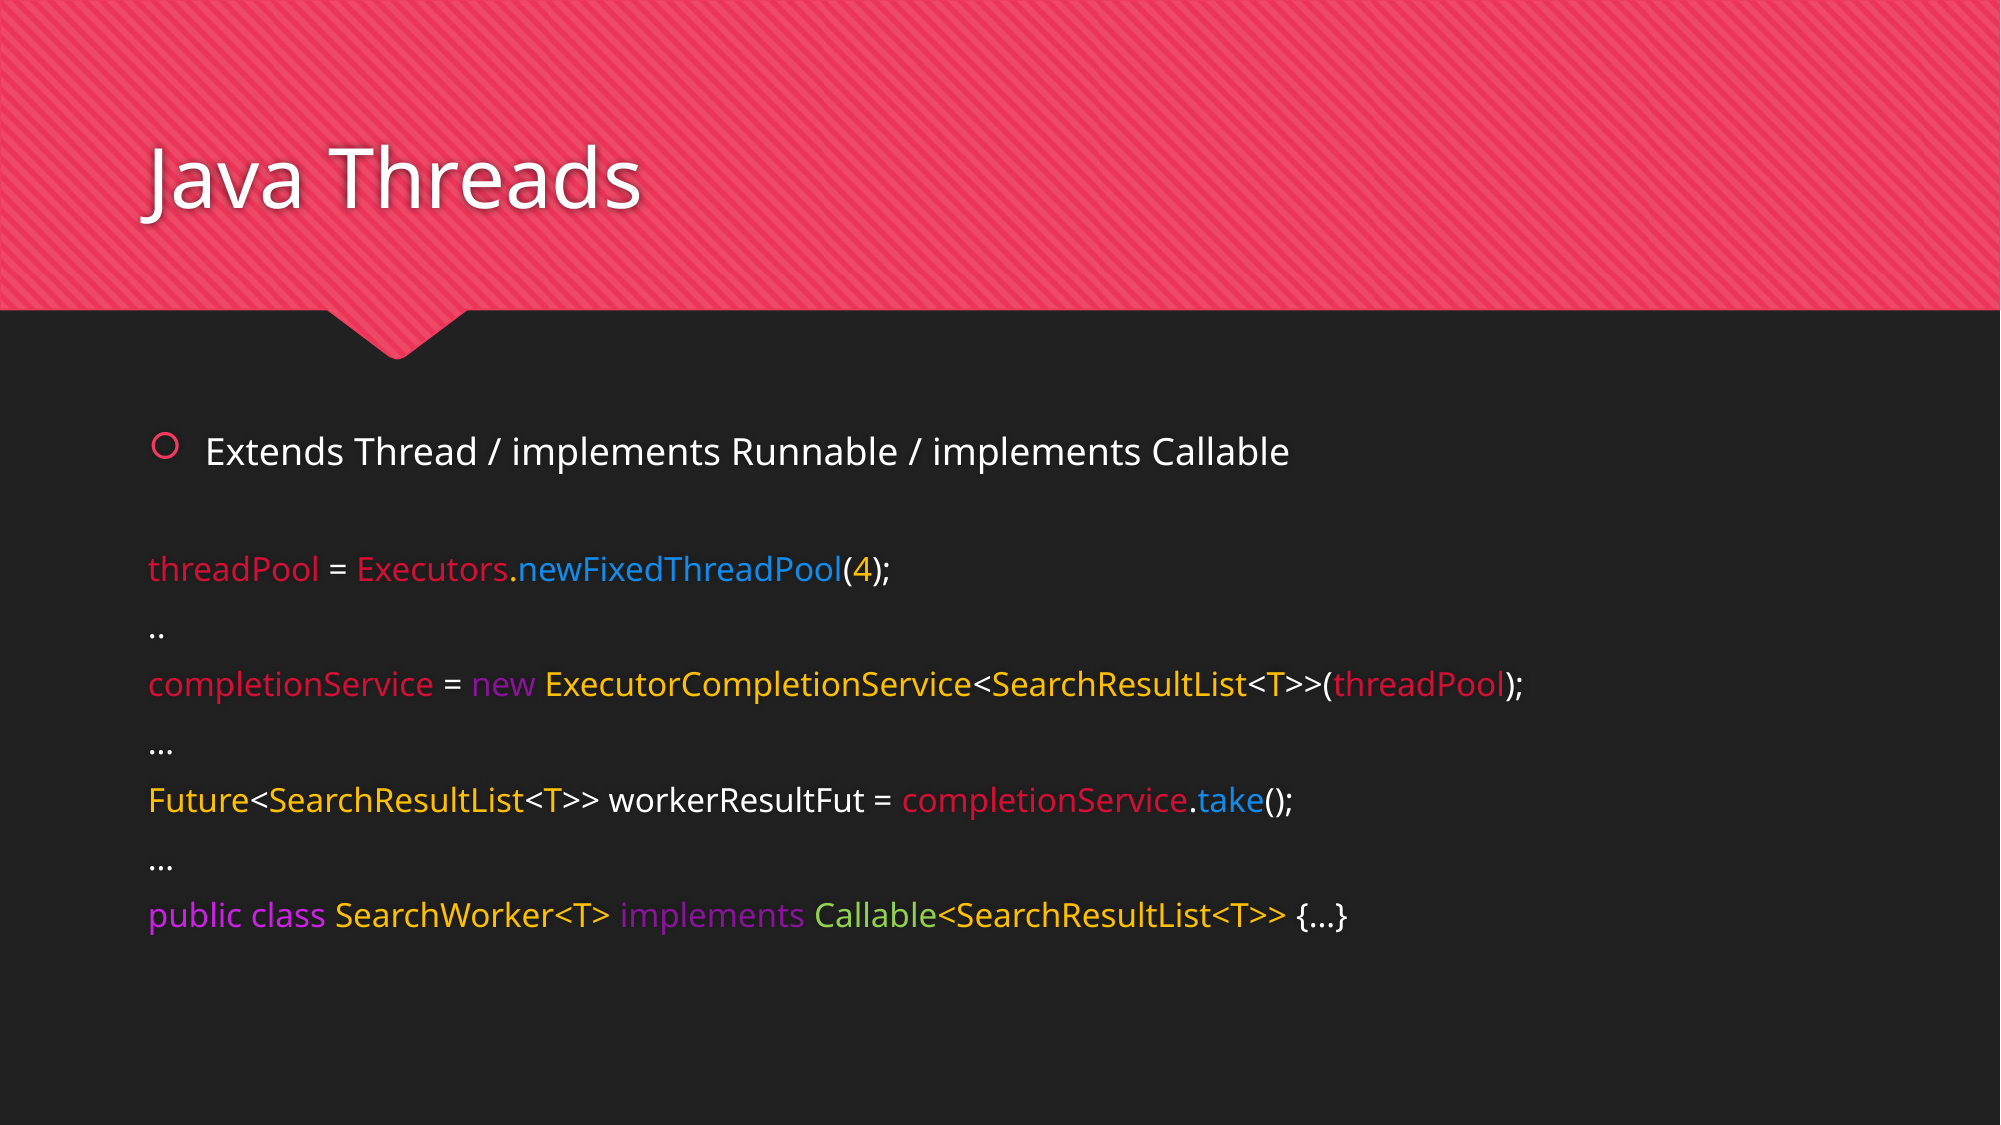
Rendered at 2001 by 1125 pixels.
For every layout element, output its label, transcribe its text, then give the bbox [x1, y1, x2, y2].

list Extends Thread / implements Runnable / implements Callable [133, 420, 1577, 522]
title Java Threads [132, 73, 1868, 233]
text_box threadPool = Executors.newFixedThreadPool(4); .. completionService = new ExecutorCompletionService<SearchResultList<T>>(threadPool); … Future<SearchResultList<T>> workerResultFut = completionService.take(); … public class SearchWorker<T> implements Callable<SearchResultList<T>> {…} [132, 540, 1743, 945]
